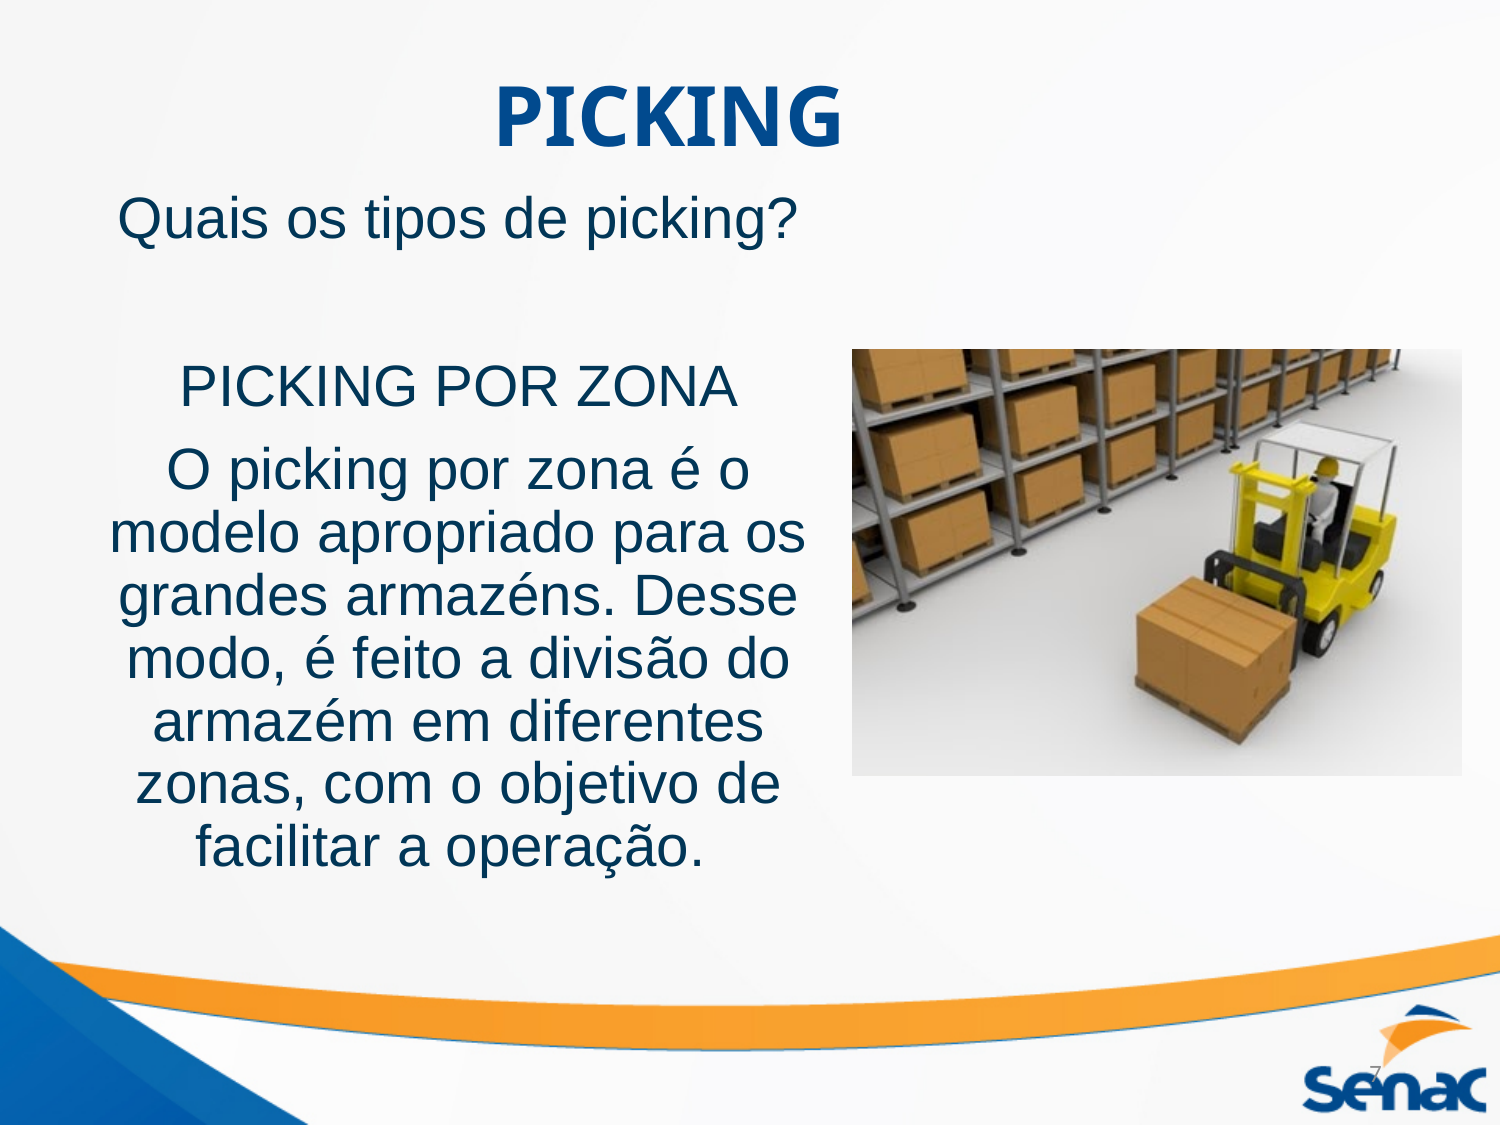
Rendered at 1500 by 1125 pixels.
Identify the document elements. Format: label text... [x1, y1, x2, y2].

slide_number 7 [1059, 1042, 1397, 1103]
picture [0, 0, 1500, 1125]
title PICKING [22, 11, 1317, 229]
text_box Quais os tipos de picking? PICKING POR ZONA O picking por zona é o modelo apropriado para os grandes armazéns. Desse modo, é feito a divisão do armazém em diferentes zonas, com o objetivo de facilitar a operação. [65, 180, 853, 996]
